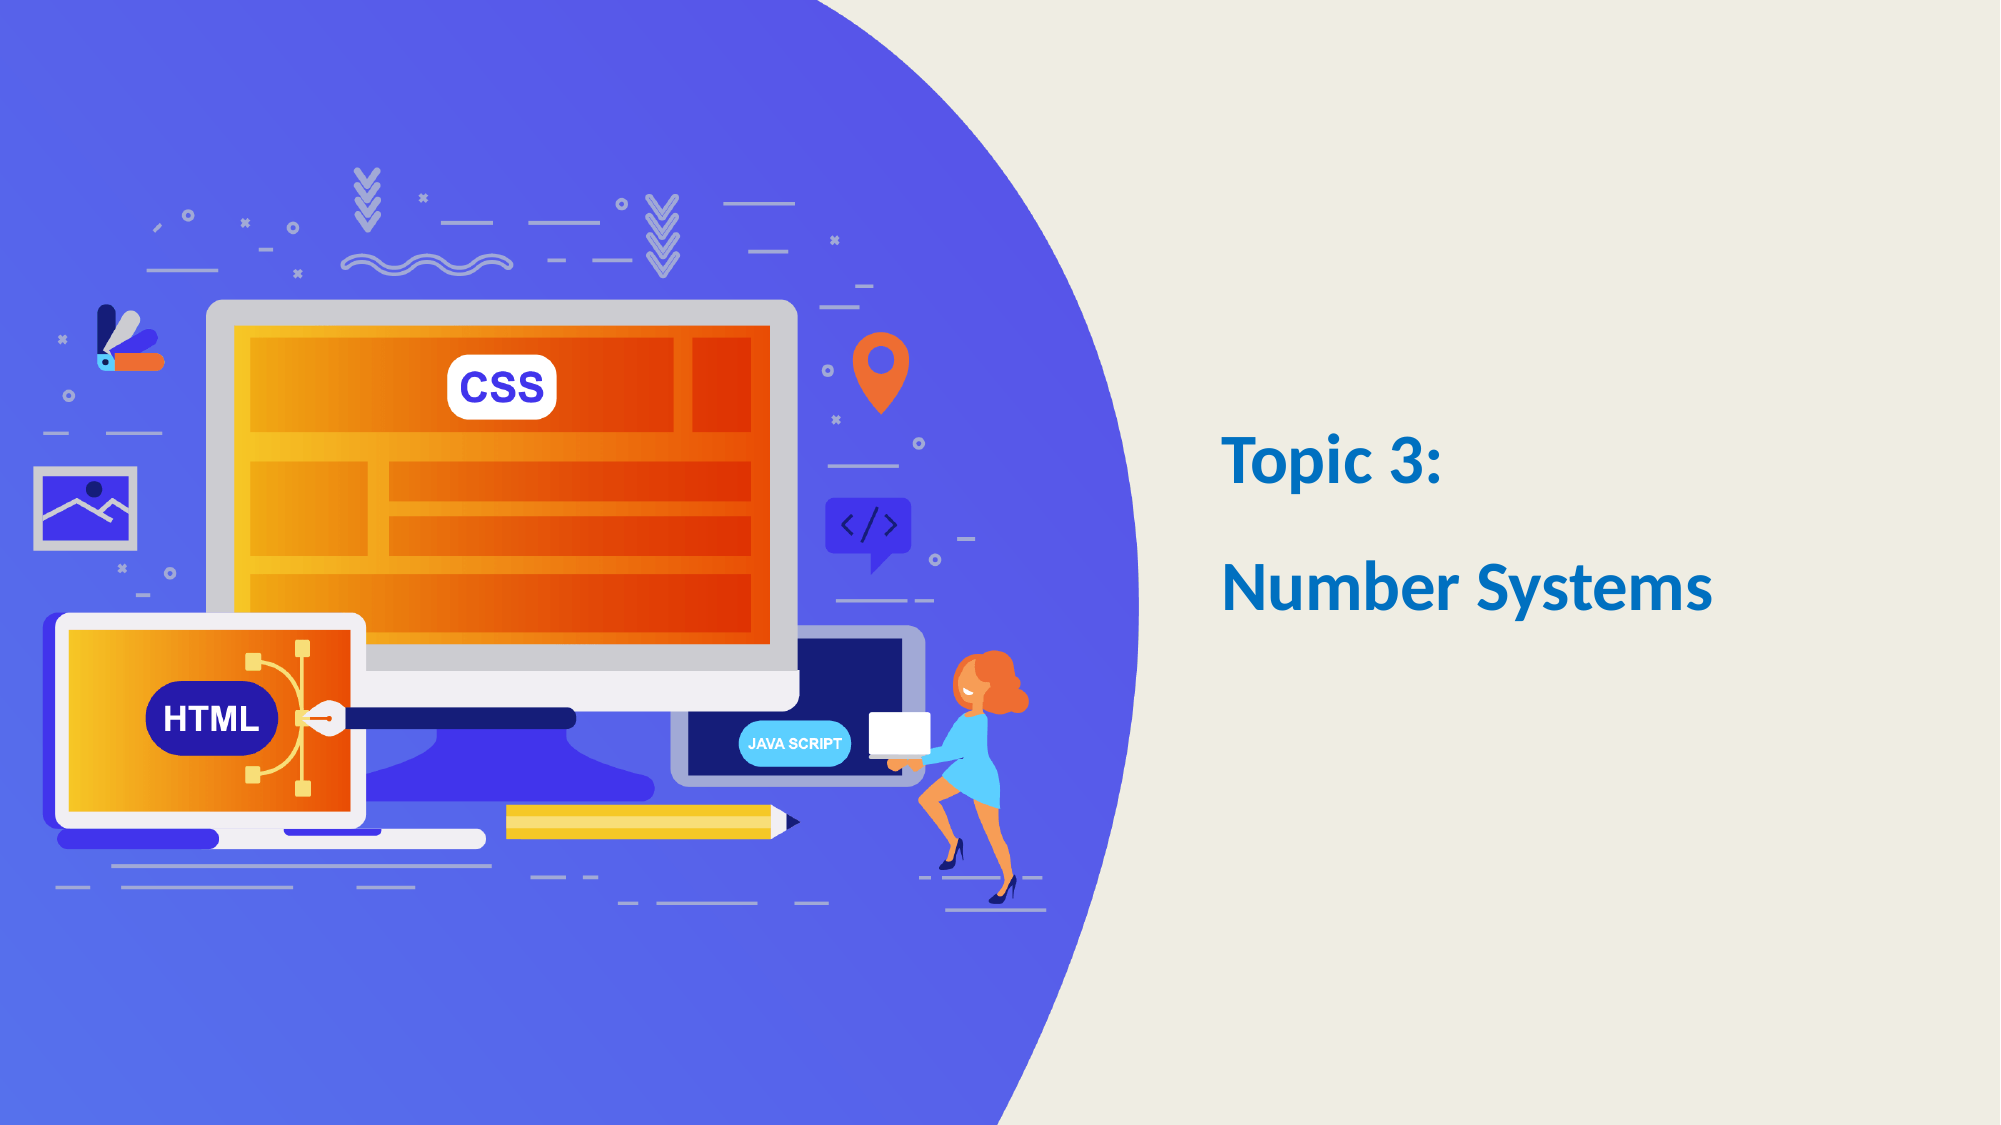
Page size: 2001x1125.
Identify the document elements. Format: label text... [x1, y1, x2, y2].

picture [0, 0, 1139, 1125]
title Topic 3: Number Systems [1219, 370, 1881, 710]
